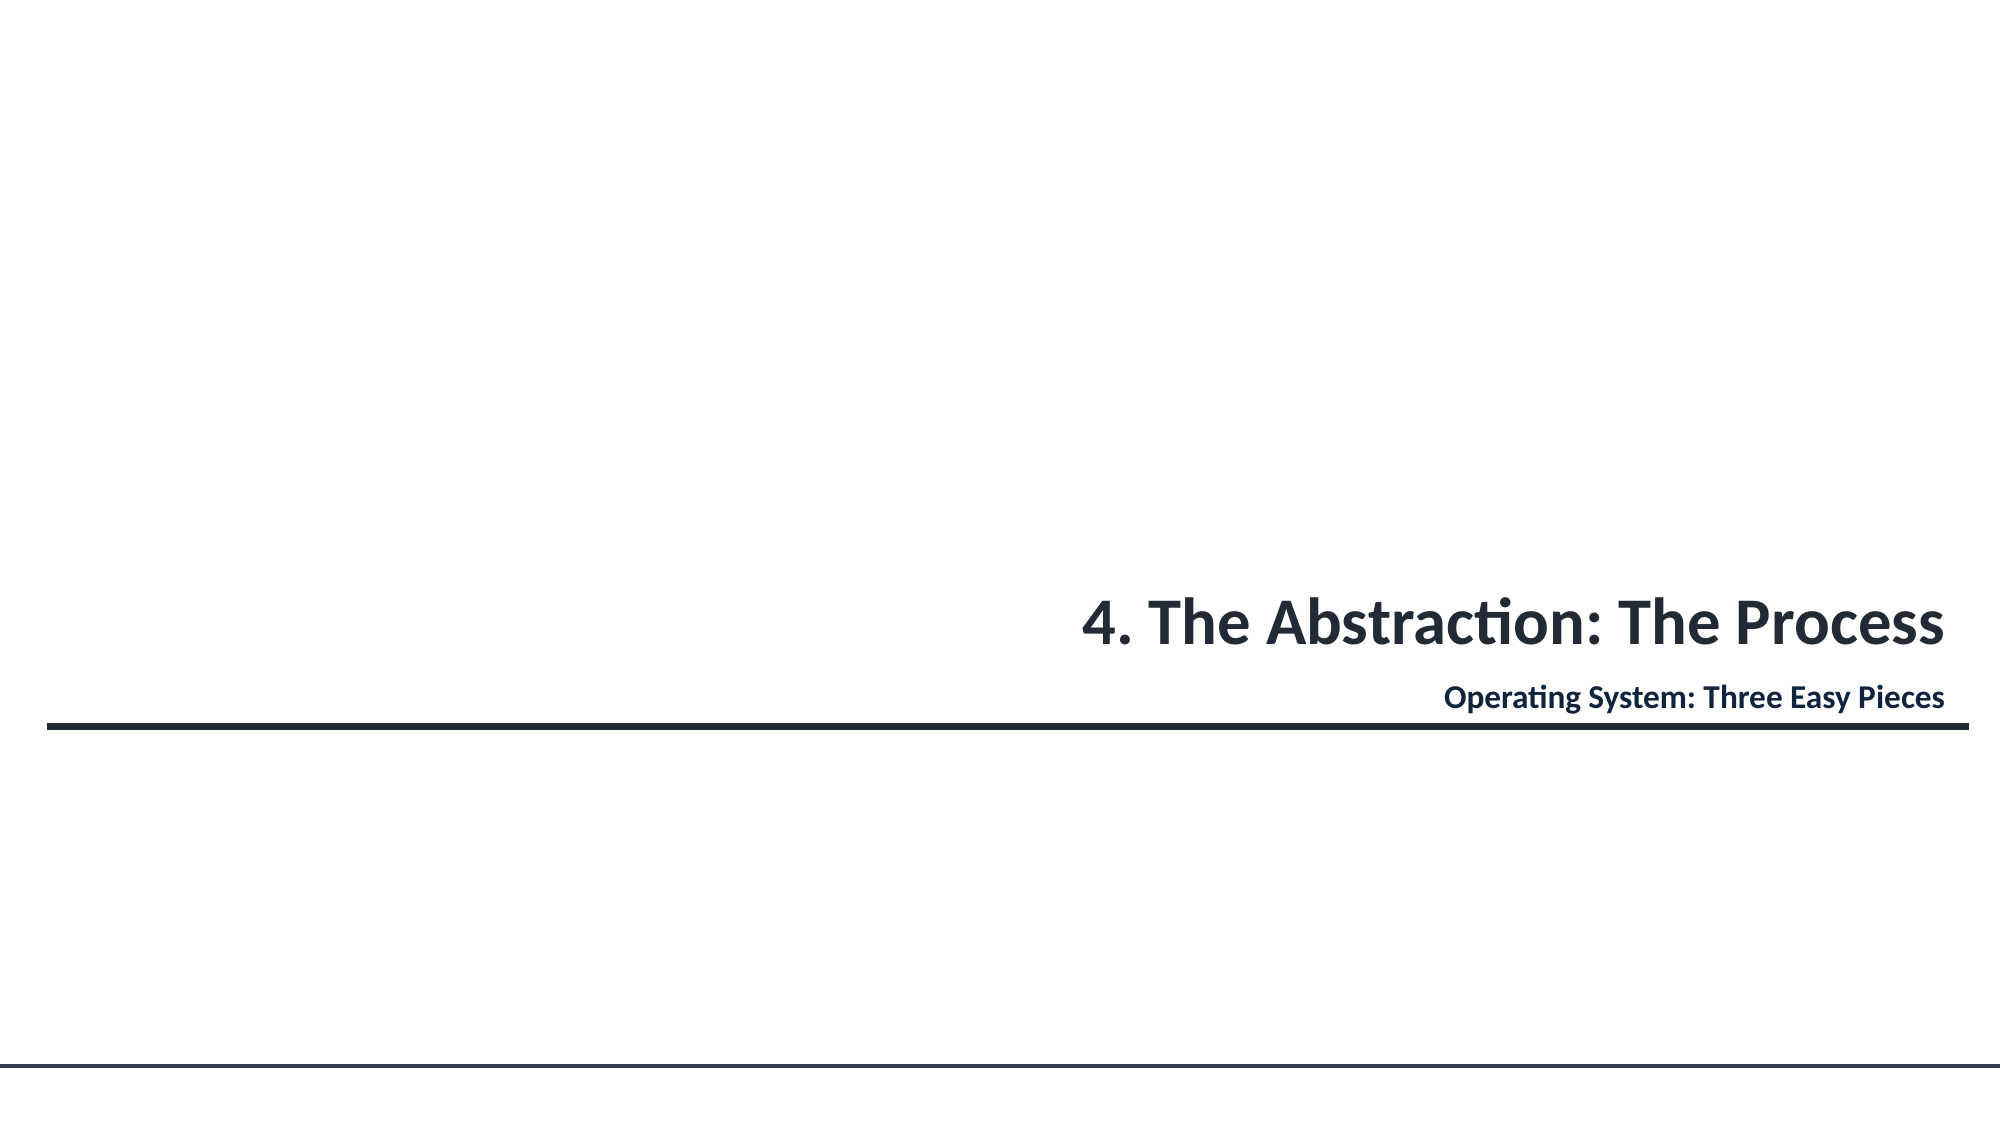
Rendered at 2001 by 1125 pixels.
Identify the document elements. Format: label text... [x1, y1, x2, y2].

list 4. The Abstraction: The Process Operating System: Three Easy Pieces [195, 476, 1961, 723]
